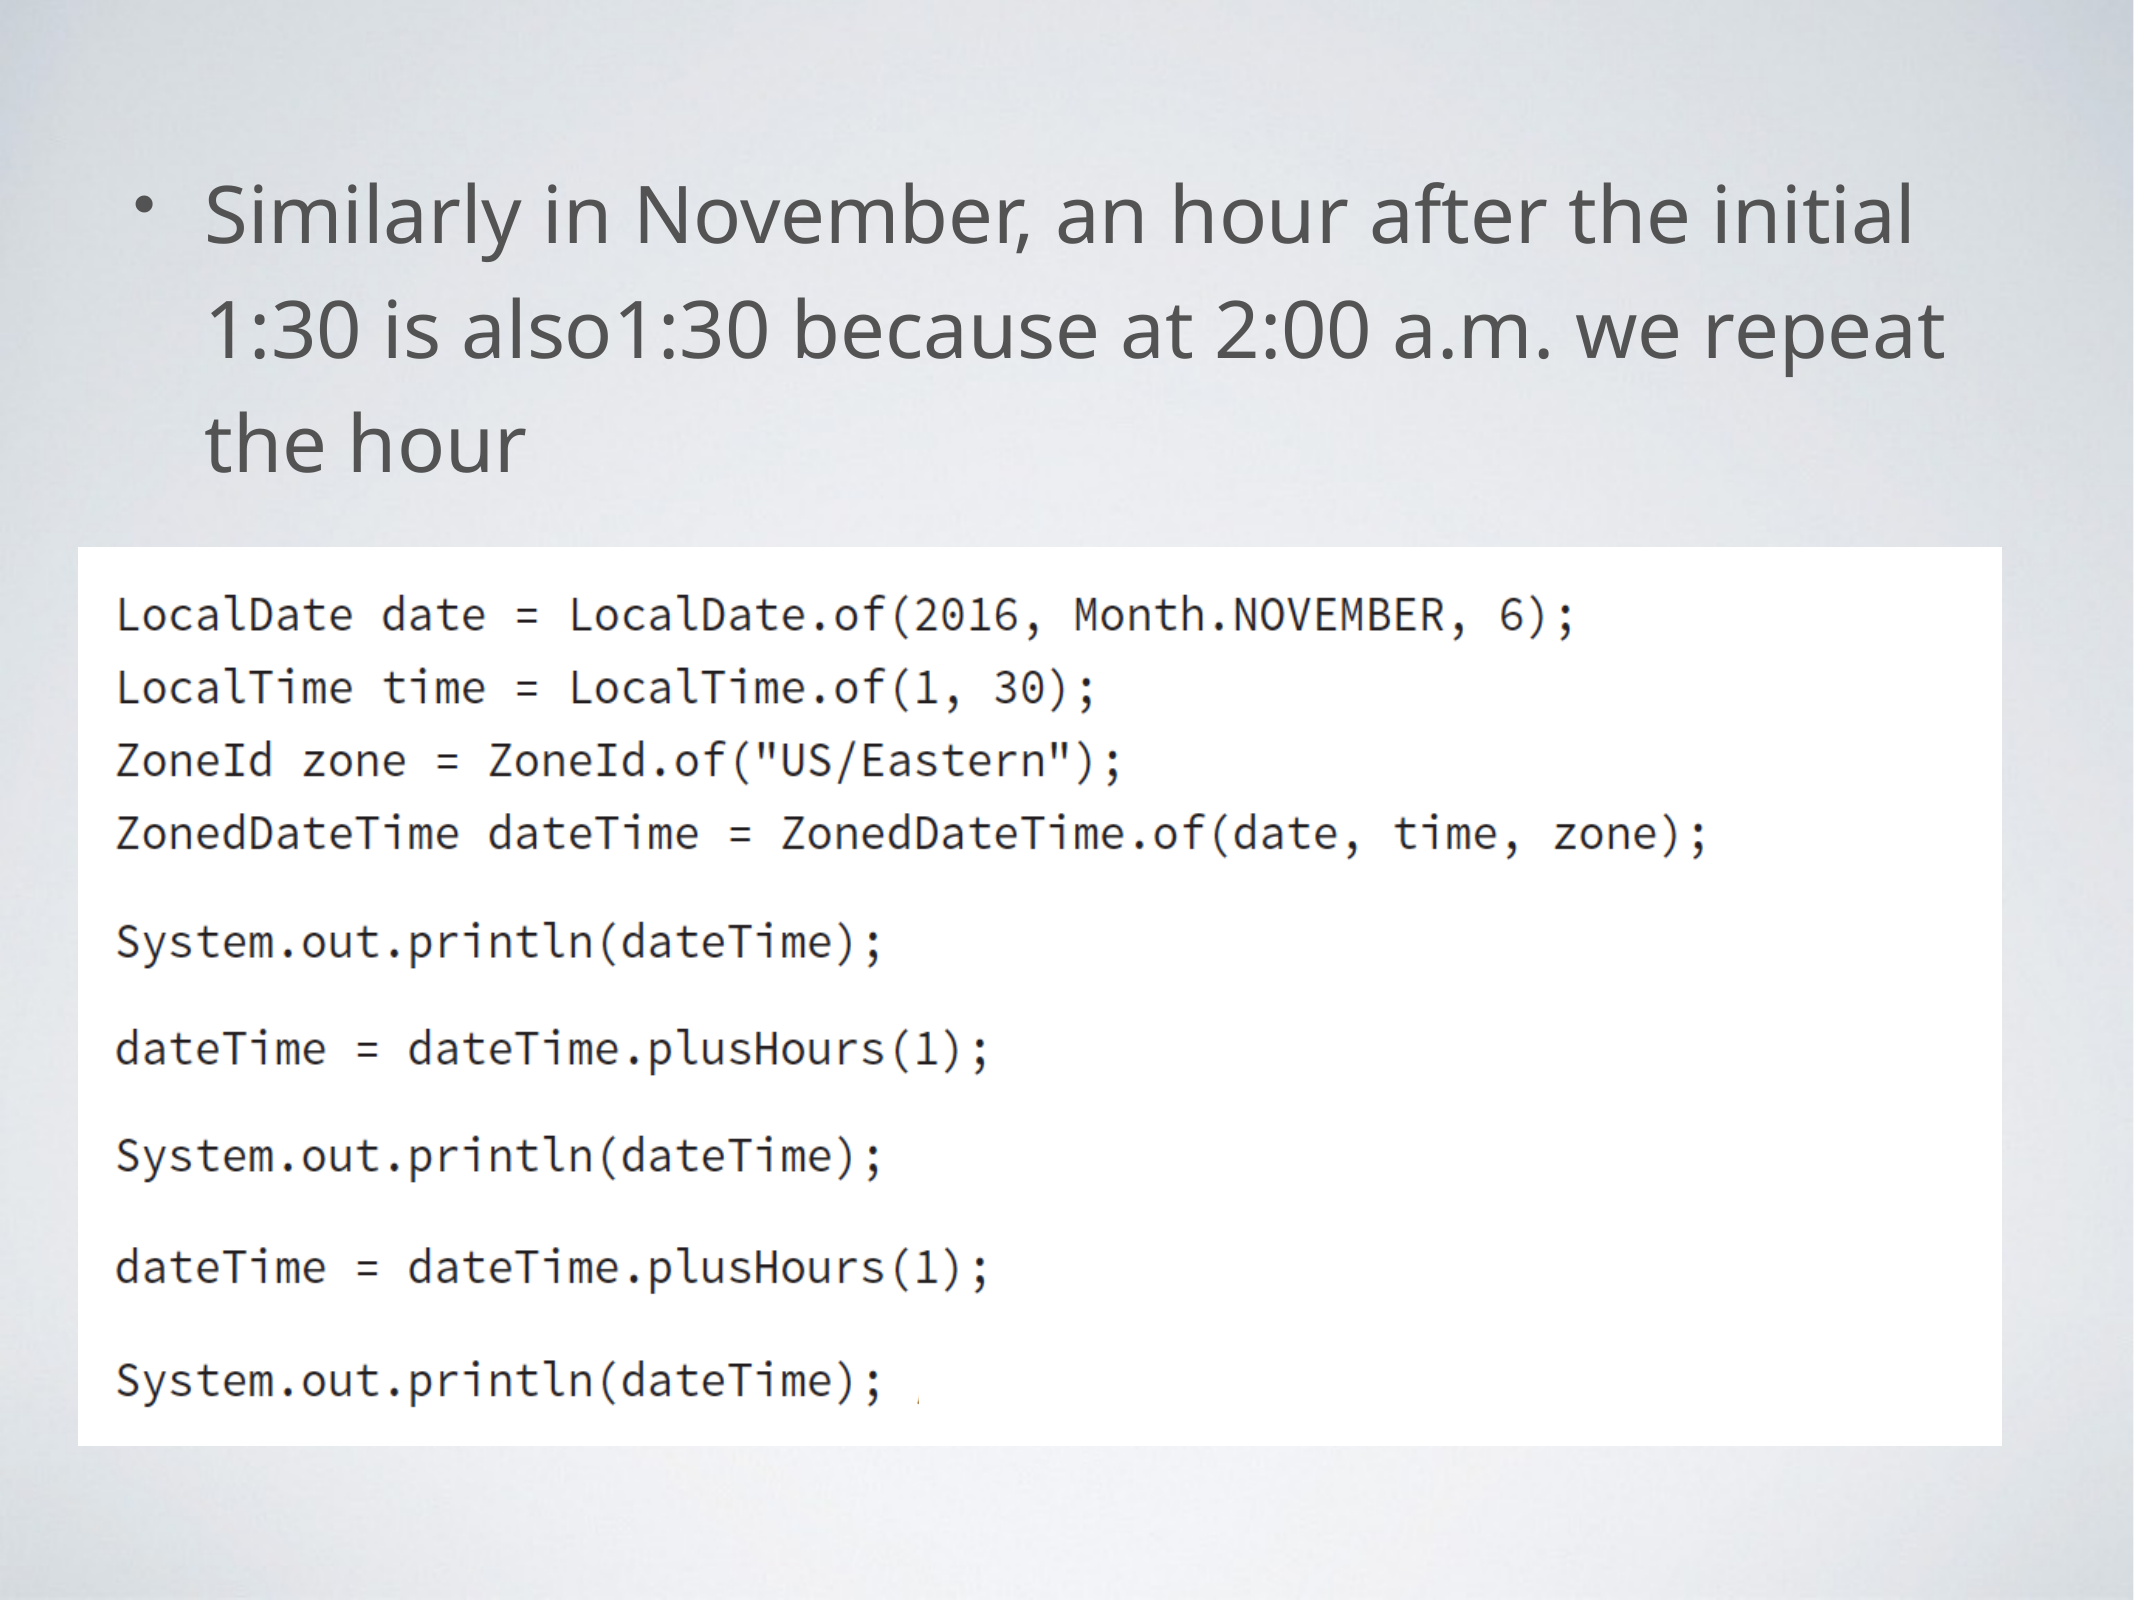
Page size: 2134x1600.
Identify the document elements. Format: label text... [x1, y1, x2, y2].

picture [0, 0, 2134, 1600]
list Similarly in November, an hour after the initial 1:30 is also1:30 because at 2:00 a.m. we repeat the hour ex 5.10 Calculate the GMT time: [124, 126, 2007, 1476]
